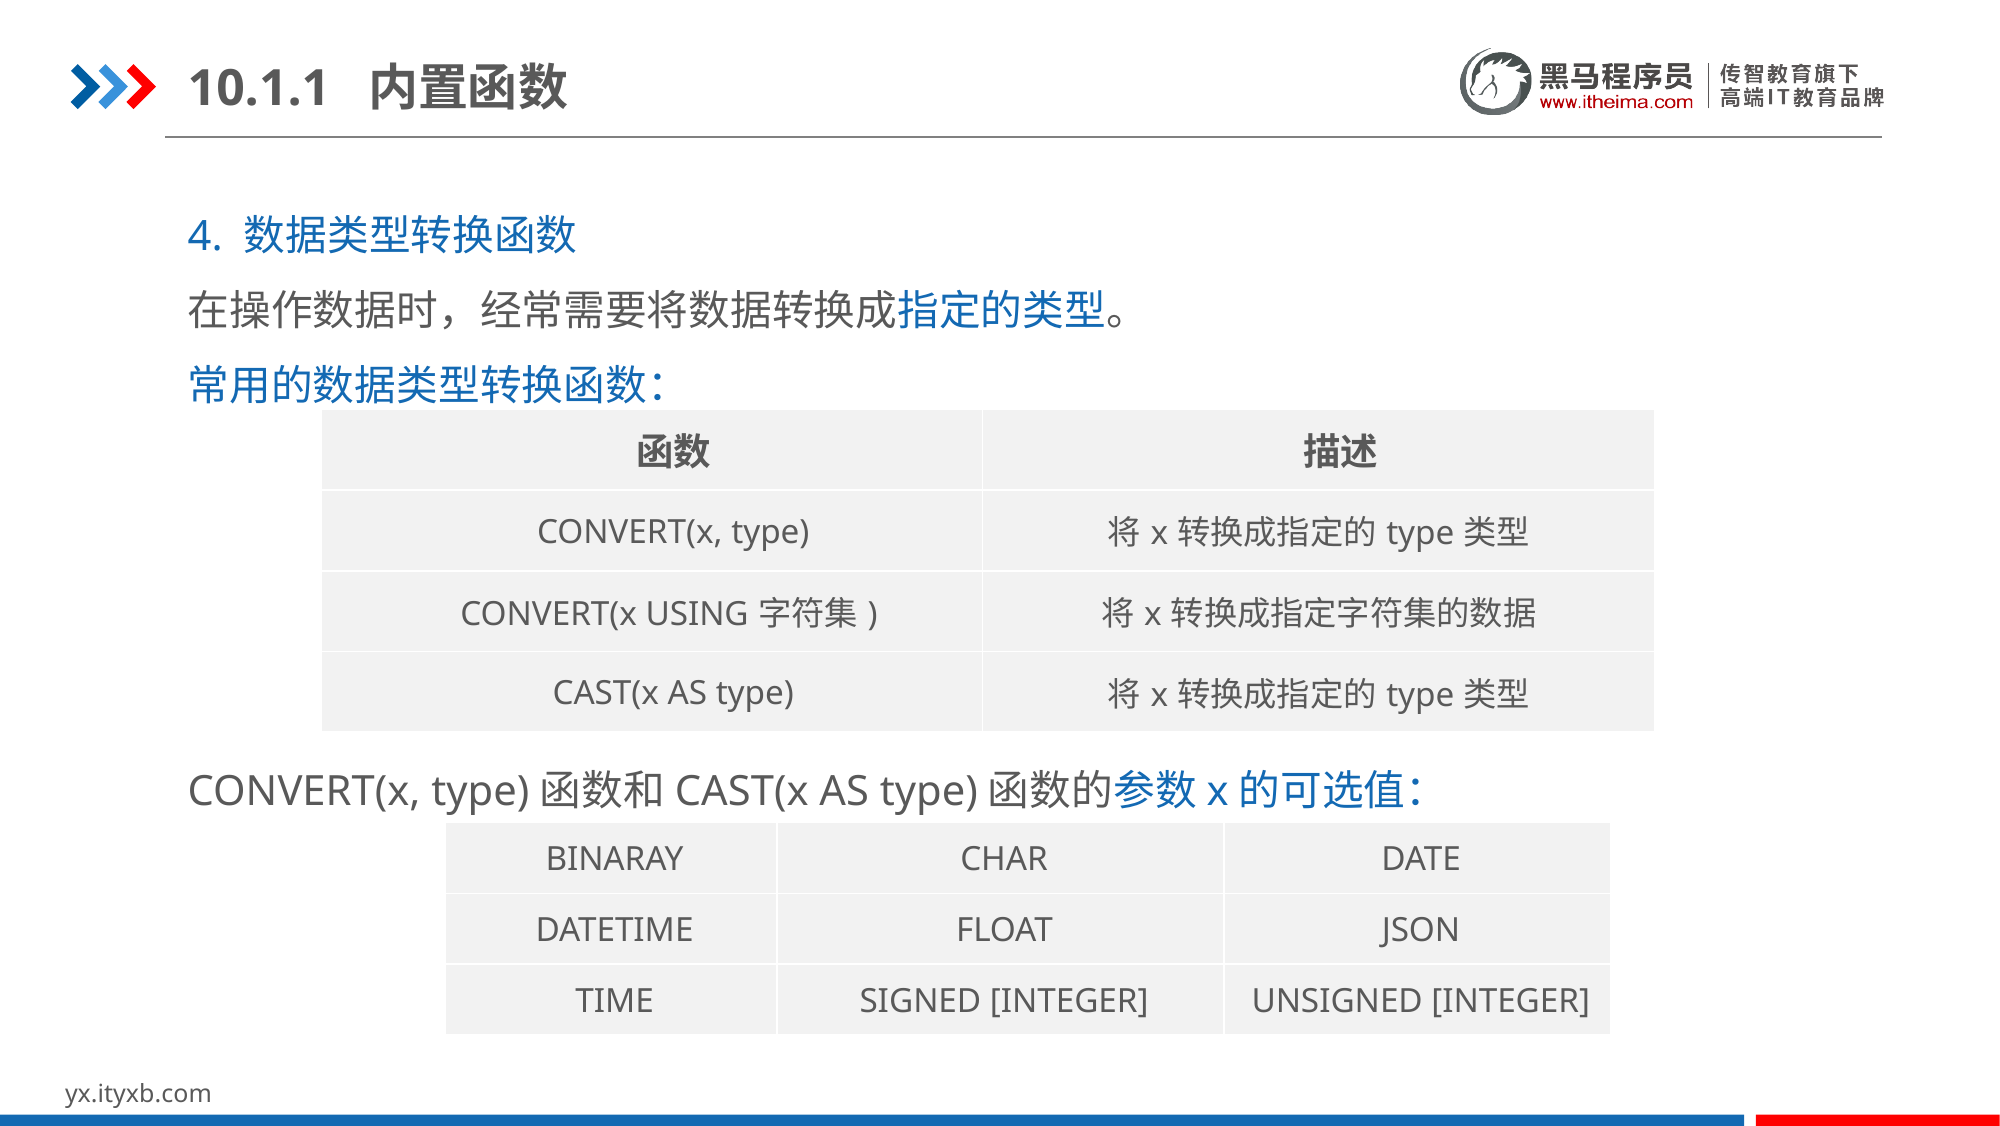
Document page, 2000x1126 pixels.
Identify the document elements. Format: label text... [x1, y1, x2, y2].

table_header BINARAY [446, 823, 776, 893]
table_cell 将x转换成指定的type类型 [983, 491, 1654, 570]
picture [1460, 48, 1887, 115]
table_header 描述 [983, 410, 1654, 489]
text_box 4. 数据类型转换函数 在操作数据时，经常需要将数据转换成指定的类型。 常用的数据类型转换函数： [172, 176, 1883, 417]
table_cell 将x转换成指定的type类型 [983, 652, 1654, 731]
table_cell DATETIME [446, 894, 776, 963]
table_header DATE [1225, 823, 1610, 893]
table_cell UNSIGNED [INTEGER] [1225, 965, 1610, 1034]
table_cell CONVERT(x USING字符集) [322, 572, 982, 651]
table_header CHAR [778, 823, 1223, 893]
text_box CONVERT(x, type)函数和CAST(x AS type)函数的参数x的可选值： [173, 731, 1839, 821]
table_cell 将x转换成指定字符集的数据 [983, 572, 1654, 651]
table_cell CONVERT(x, type) [322, 491, 982, 570]
table_header 函数 [322, 410, 982, 489]
text_box 10.1.1 内置函数 [187, 43, 827, 127]
table_cell CAST(x AS type) [322, 652, 982, 731]
table_cell TIME [446, 965, 776, 1034]
table_cell JSON [1225, 894, 1610, 963]
table_cell SIGNED [INTEGER] [778, 965, 1223, 1034]
table_cell FLOAT [778, 894, 1223, 963]
